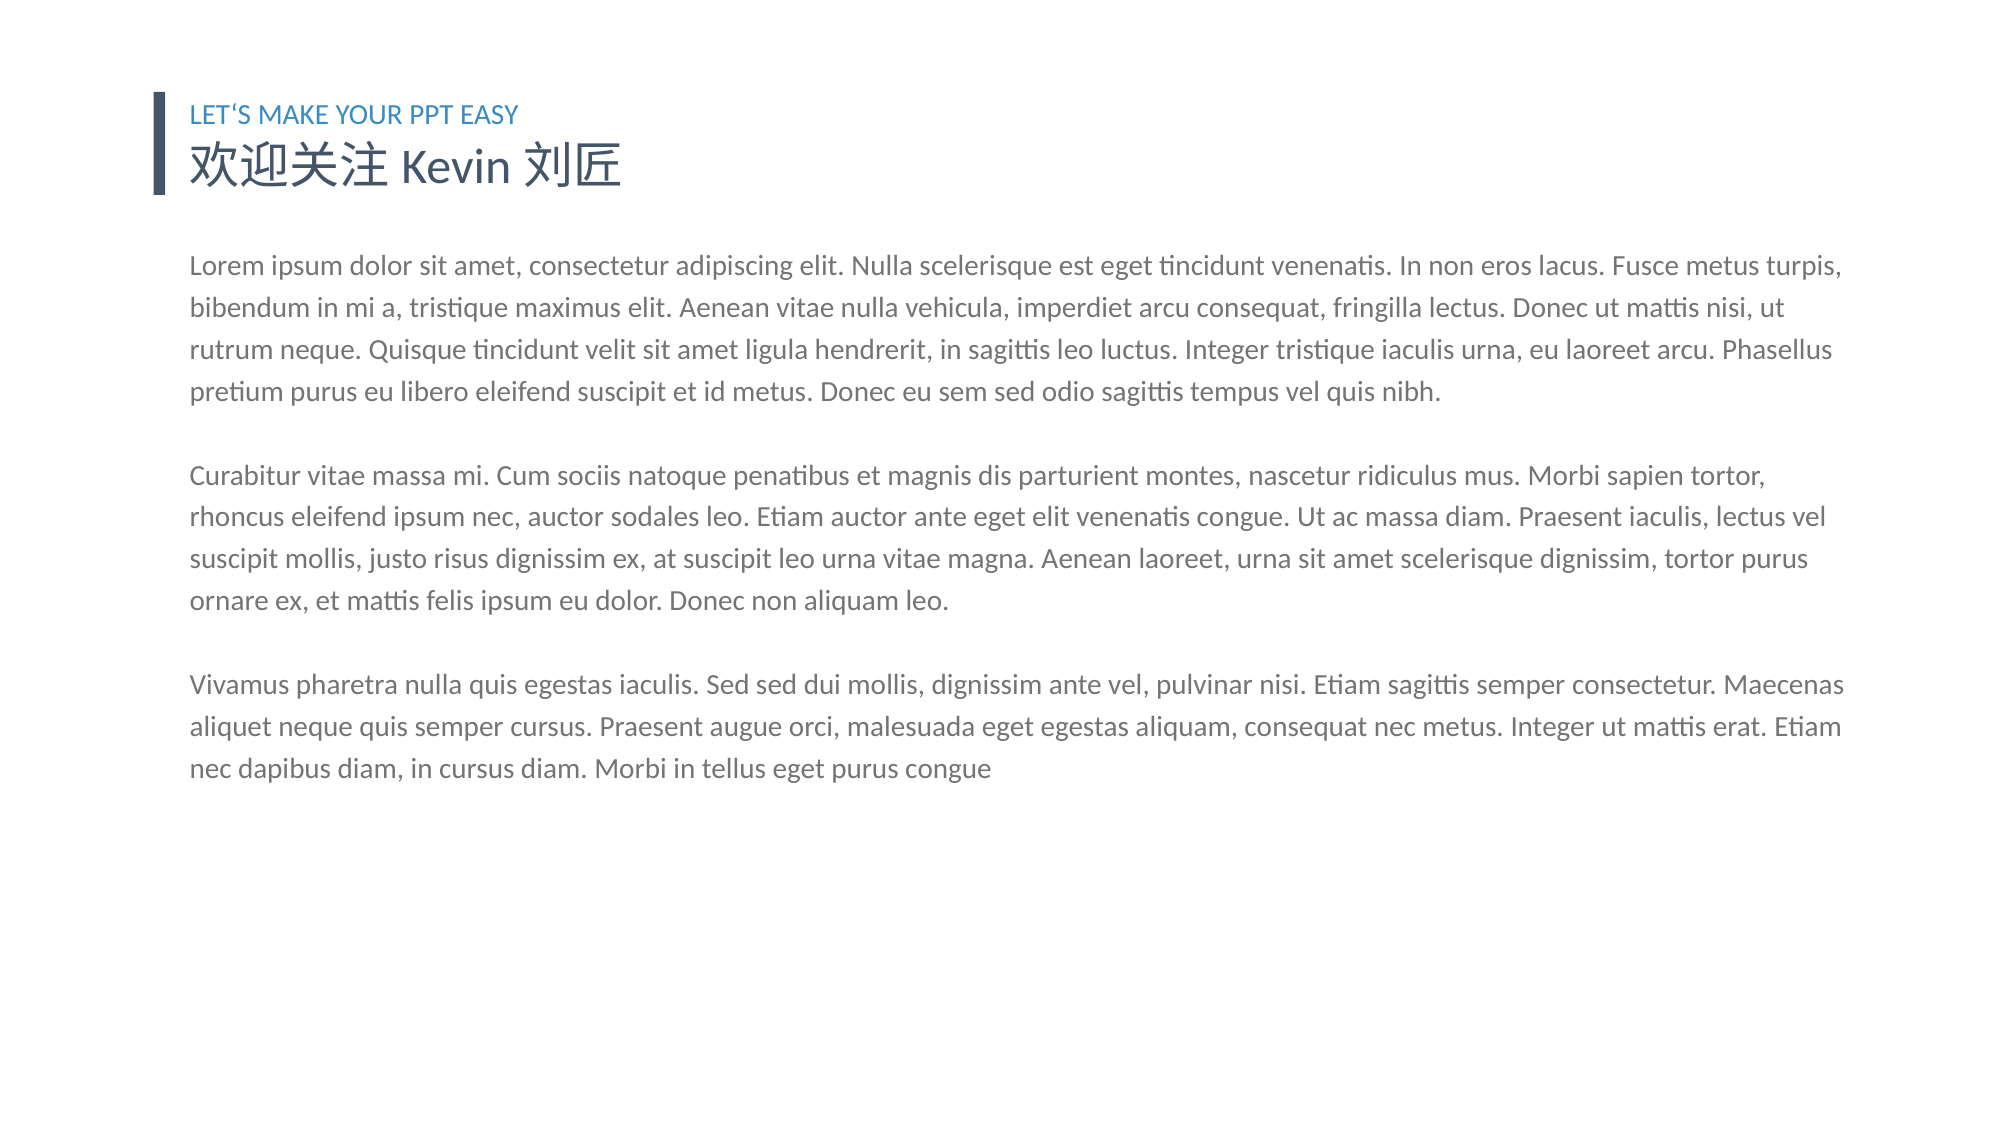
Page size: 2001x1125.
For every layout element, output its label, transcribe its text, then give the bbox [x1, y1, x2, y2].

text_box 欢迎关注Kevin刘匠 [174, 137, 1326, 201]
text_box [153, 91, 166, 195]
text_box LET‘S MAKE YOUR PPT EASY [174, 88, 893, 138]
text_box Lorem ipsum dolor sit amet, consectetur adipiscing elit. Nulla scelerisque est eget tincidunt venenatis. In non eros lacus. Fusce metus turpis, bibendum in mi a, tristique maximus elit. Aenean vitae nulla vehicula, imperdiet arcu consequat, fringilla lectus. Donec ut mattis nisi, ut rutrum neque. Quisque tincidunt velit sit amet ligula hendrerit, in sagittis leo luctus. Integer tristique iaculis urna, eu laoreet arcu. Phasellus pretium purus eu libero eleifend suscipit et id metus. Donec eu sem sed odio sagittis tempus vel quis nibh. Curabitur vitae massa mi. Cum sociis natoque penatibus et magnis dis parturient montes, nascetur ridiculus mus. Morbi sapien tortor, rhoncus eleifend ipsum nec, auctor sodales leo. Etiam auctor ante eget elit venenatis congue. Ut ac massa diam. Praesent iaculis, lectus vel suscipit mollis, justo risus dignissim ex, at suscipit leo urna vitae magna. Aenean laoreet, urna sit amet scelerisque dignissim, tortor purus ornare ex, et mattis felis ipsum eu dolor. Donec non aliquam leo. Vivamus pharetra nulla quis egestas iaculis. Sed sed dui mollis, dignissim ante vel, pulvinar nisi. Etiam sagittis semper consectetur. Maecenas aliquet neque quis semper cursus. Praesent augue orci, malesuada eget egestas aliquam, consequat nec metus. Integer ut mattis erat. Etiam nec dapibus diam, in cursus diam. Morbi in tellus eget purus congue [174, 231, 1875, 792]
